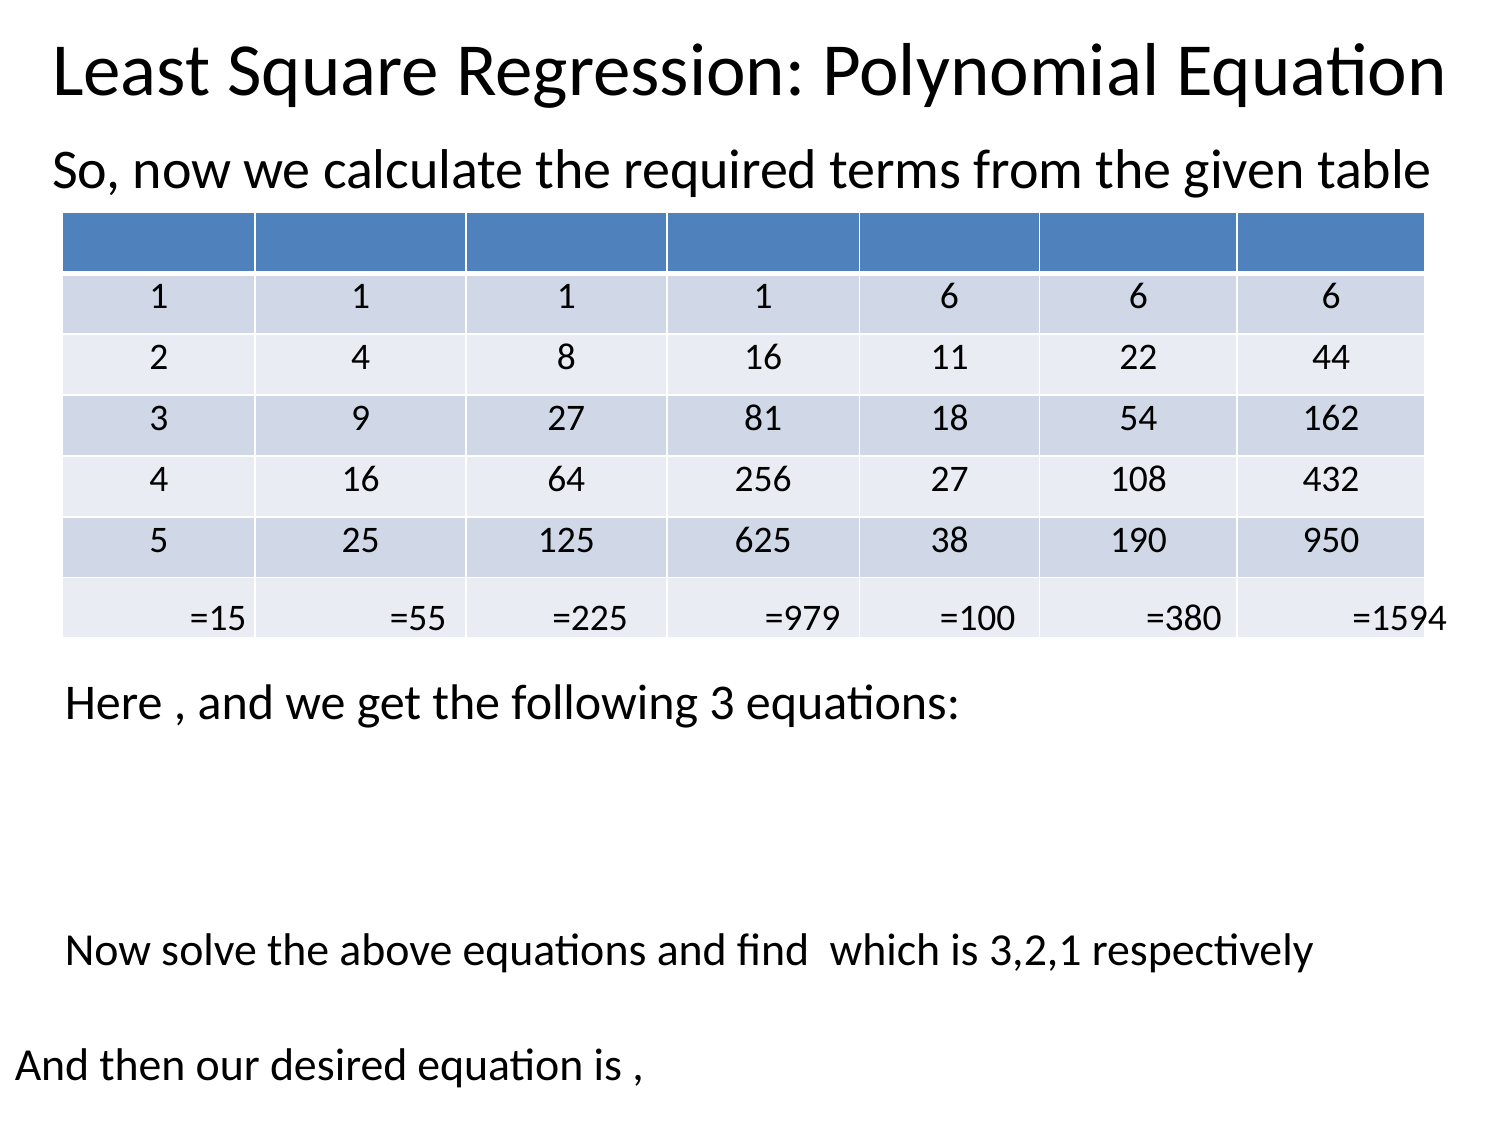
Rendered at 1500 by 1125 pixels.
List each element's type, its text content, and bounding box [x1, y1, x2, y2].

text_box =979 [750, 585, 857, 646]
text_box =1594 [1337, 585, 1463, 646]
title Least Square Regression: Polynomial Equation [24, 0, 1475, 130]
text_box =15 [174, 585, 288, 646]
text_box =55 [375, 585, 488, 646]
text_box =225 [537, 585, 650, 646]
list So, now we calculate the required terms from the given table [37, 125, 1450, 225]
text_box =100 [924, 585, 1050, 646]
text_box =380 [1131, 585, 1250, 646]
